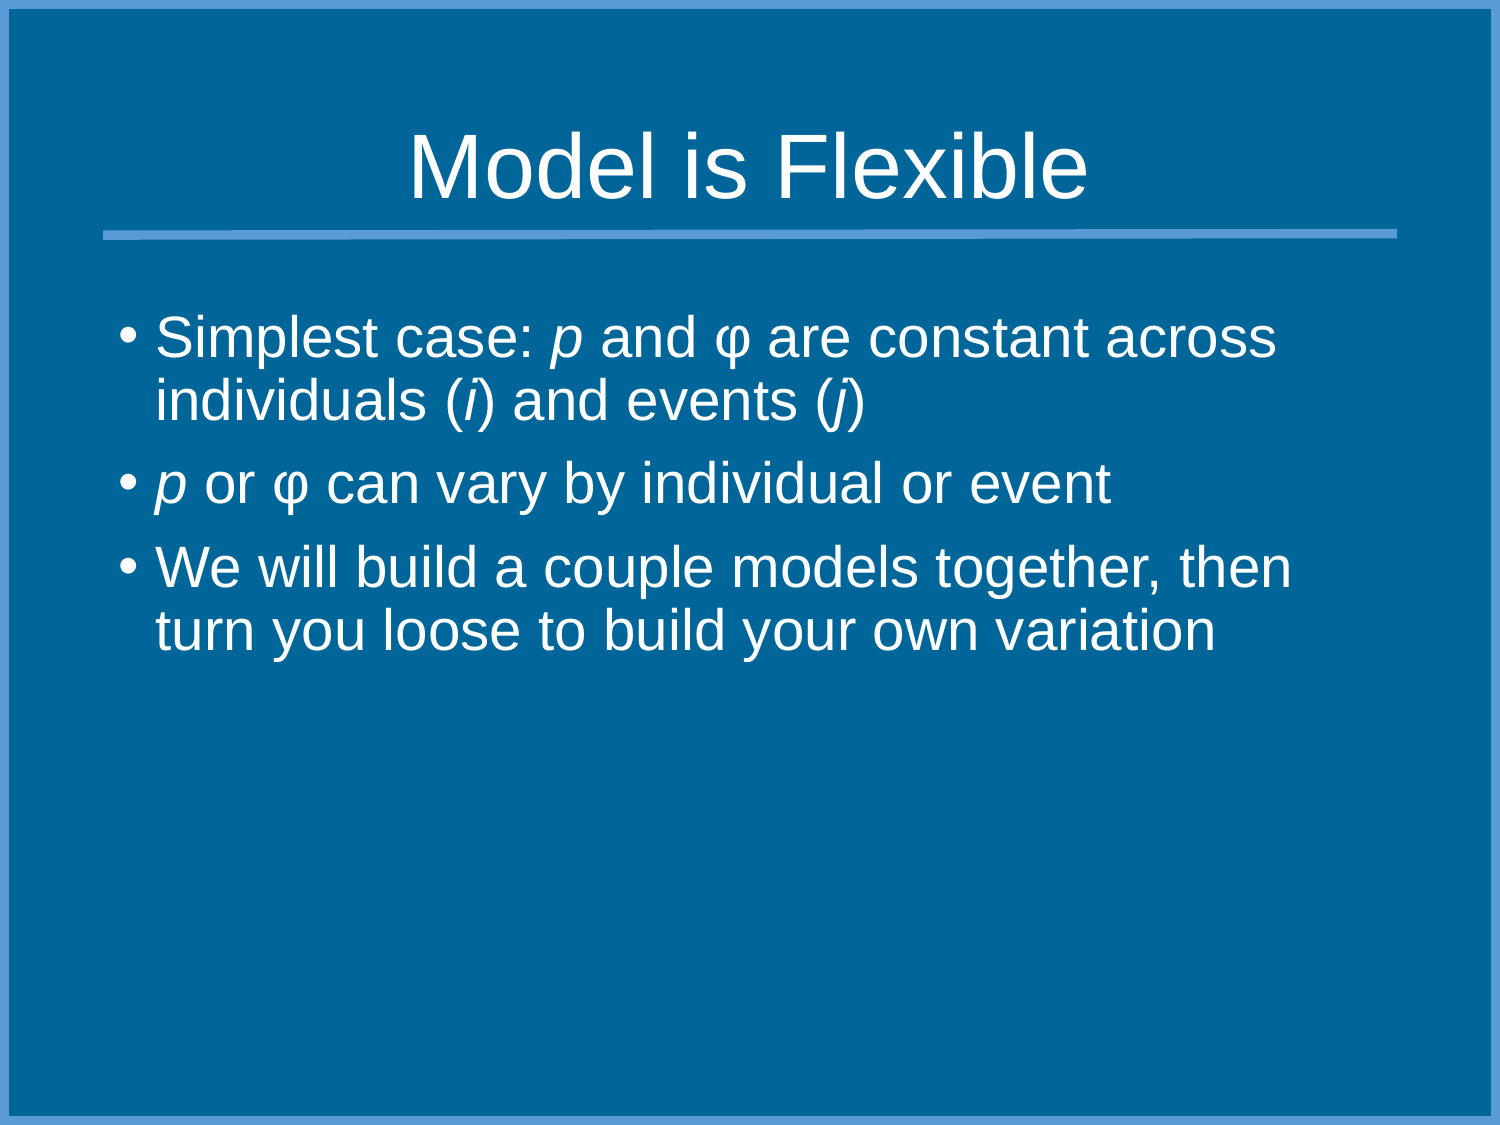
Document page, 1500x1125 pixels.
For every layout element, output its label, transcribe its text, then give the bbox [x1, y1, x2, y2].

list Simplest case: p and φ are constant across individuals (i) and events (j) p or φ can vary by individual or event We will build a couple models together, then turn you loose to build your own variation [103, 299, 1397, 1014]
title Model is Flexible [103, 59, 1397, 278]
